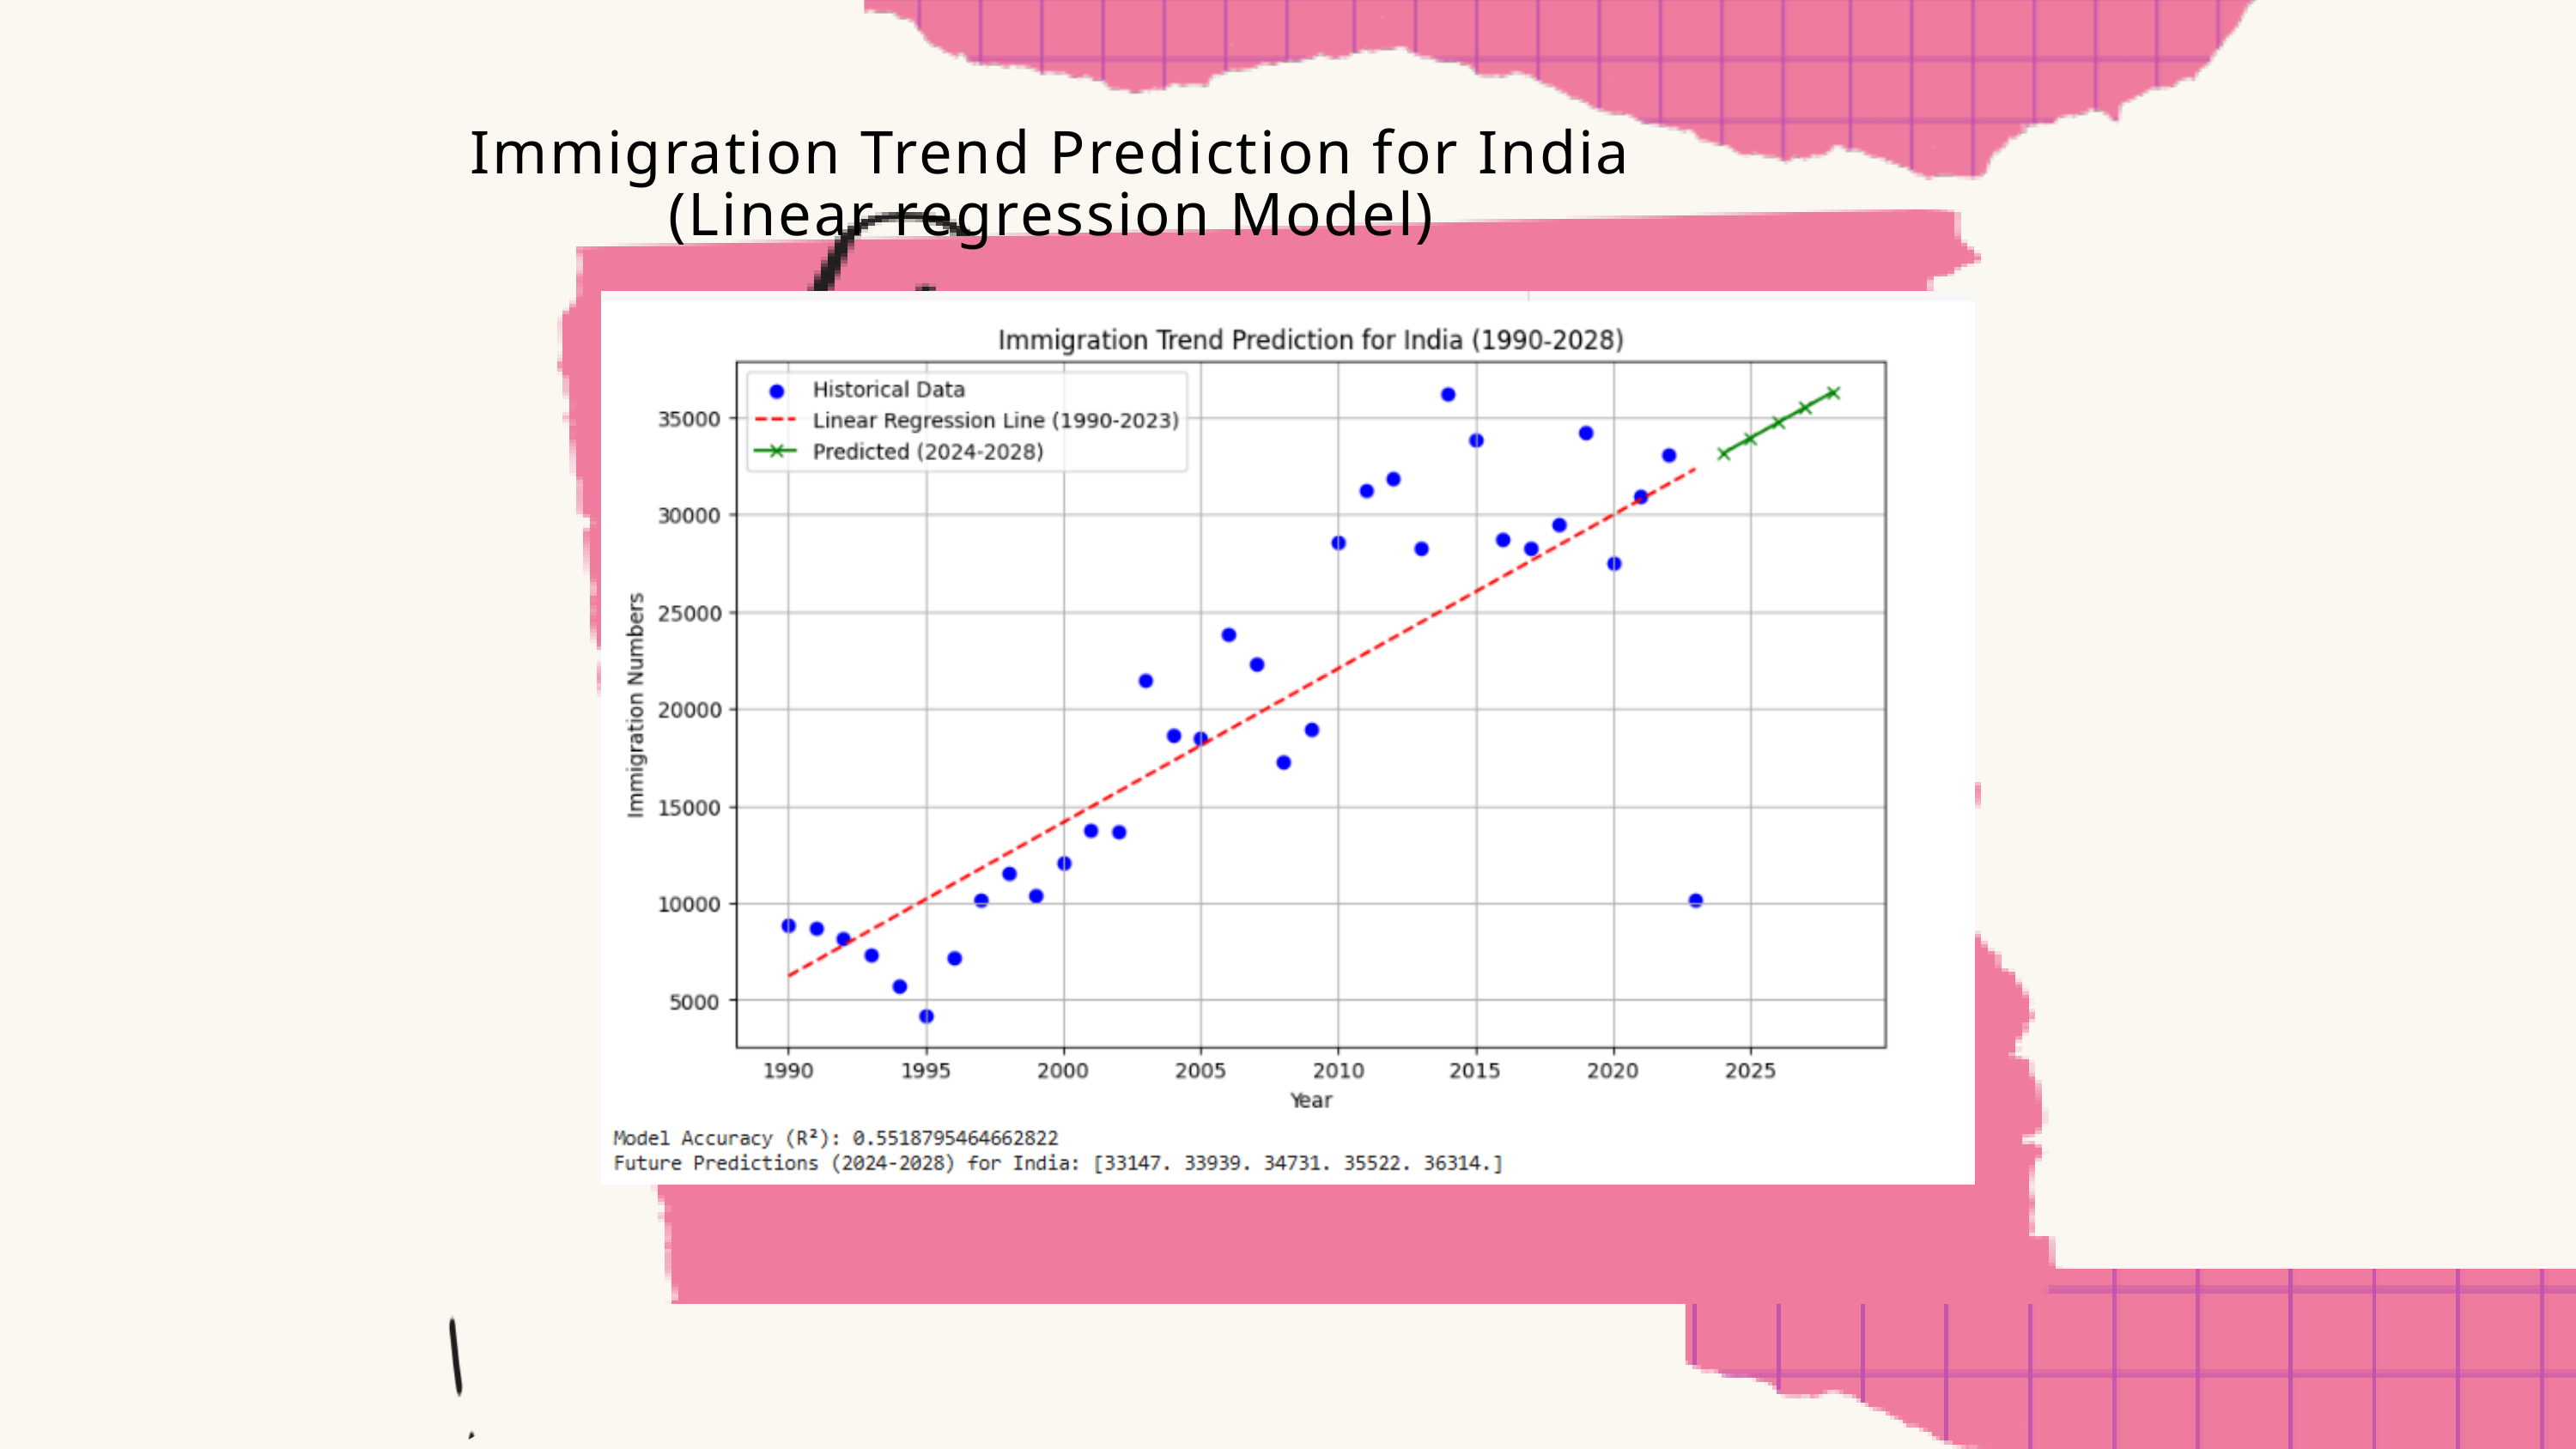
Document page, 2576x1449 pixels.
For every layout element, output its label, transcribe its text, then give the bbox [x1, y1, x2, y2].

text_box [1685, 1269, 2576, 1449]
text_box [229, 1185, 732, 1449]
text_box [600, 291, 1975, 1185]
text_box [864, 0, 2285, 180]
text_box [556, 209, 2104, 1304]
text_box Immigration Trend Prediction for India (Linear regression Model) [364, 123, 1739, 248]
